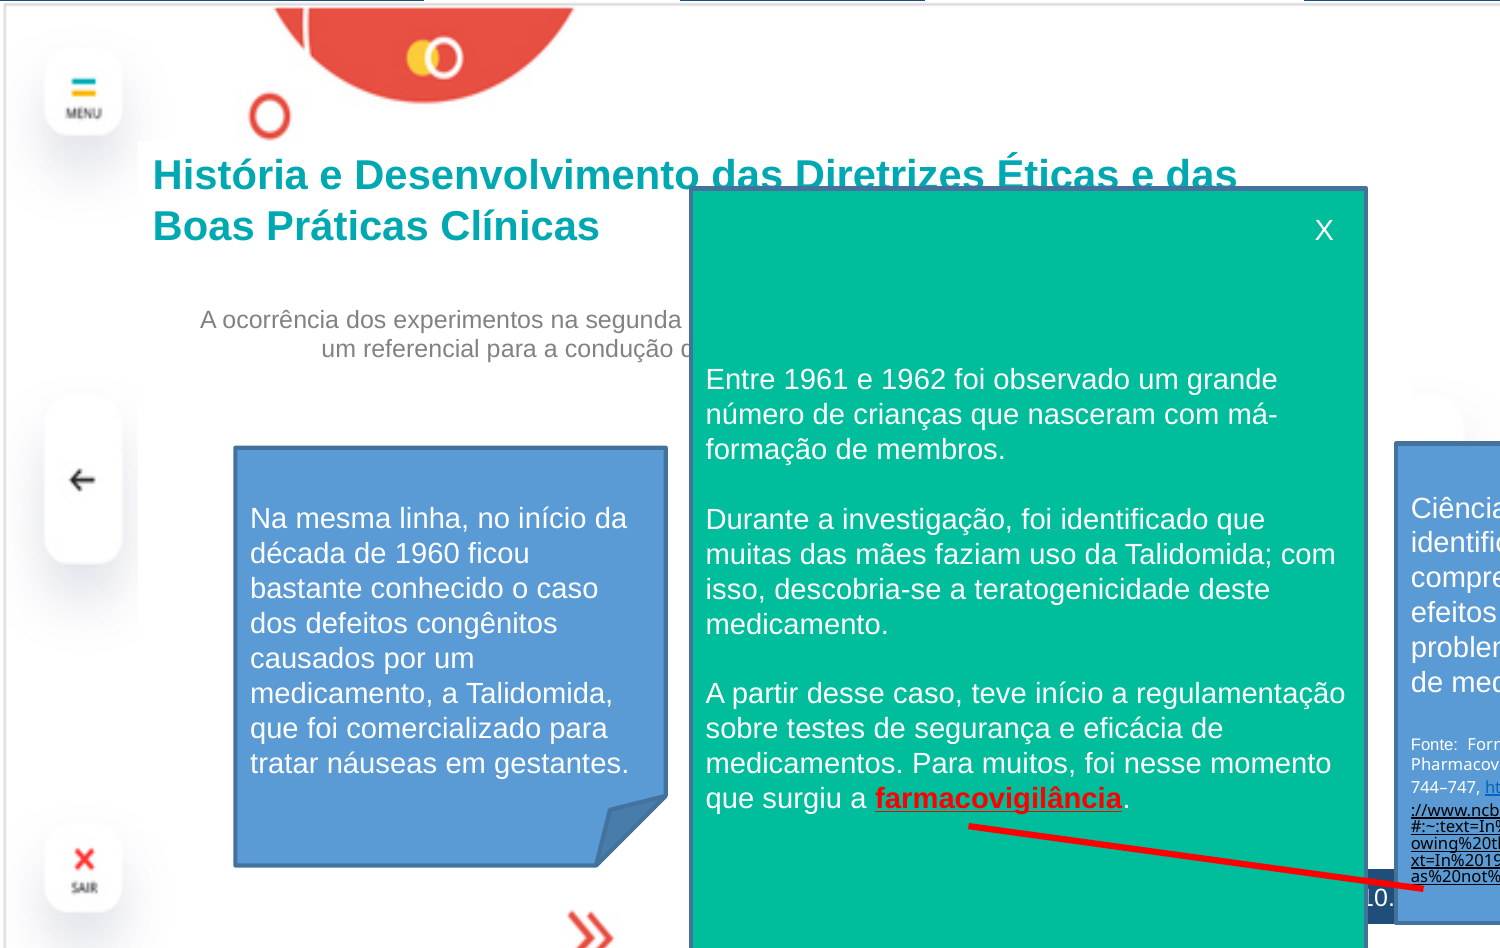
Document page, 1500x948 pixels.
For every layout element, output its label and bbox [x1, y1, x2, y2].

text_box [968, 825, 1424, 890]
picture [1412, 406, 1471, 561]
text_box [779, 503, 1403, 805]
text_box [0, 0, 1500, 948]
